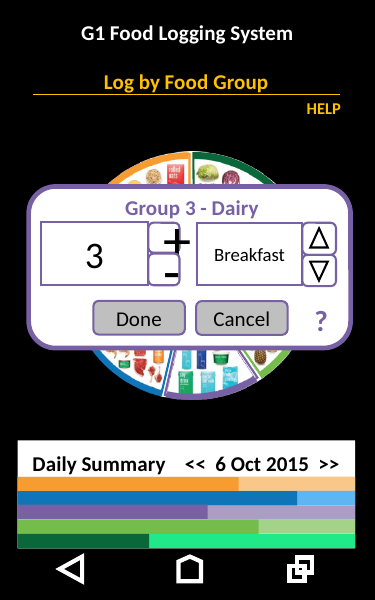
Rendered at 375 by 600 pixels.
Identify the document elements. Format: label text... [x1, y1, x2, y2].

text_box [59, 556, 313, 582]
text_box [0, 60, 375, 102]
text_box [67, 151, 316, 186]
text_box G1 Food Logging System [0, 12, 375, 53]
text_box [67, 349, 316, 400]
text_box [17, 440, 356, 549]
text_box HELP [288, 102, 360, 126]
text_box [28, 186, 351, 349]
